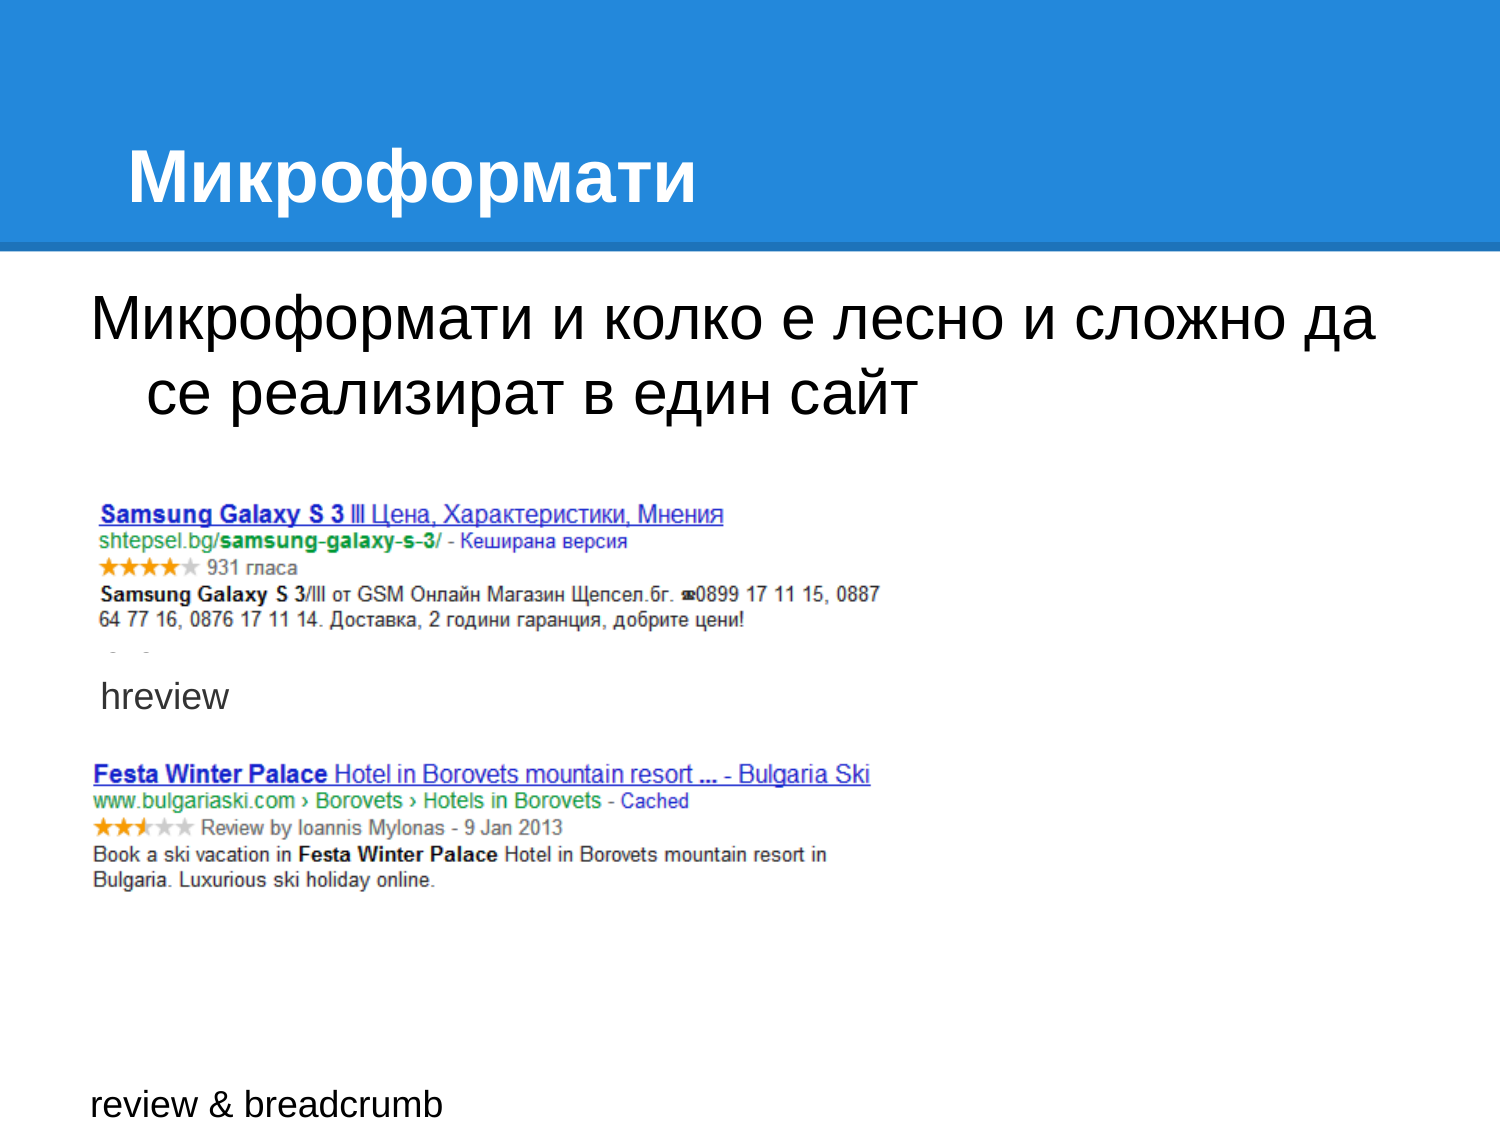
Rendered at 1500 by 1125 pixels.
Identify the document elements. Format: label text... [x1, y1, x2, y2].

text_box [49, 473, 899, 652]
text_box [56, 747, 893, 906]
list Микроформати и колко е лесно и сложно да се реализират в един сайт rere hreview review & breadcrumb Време за реализация и резултати - от 1ден до 6+ месеца [75, 262, 1425, 1078]
title Микроформати [75, 45, 1425, 233]
